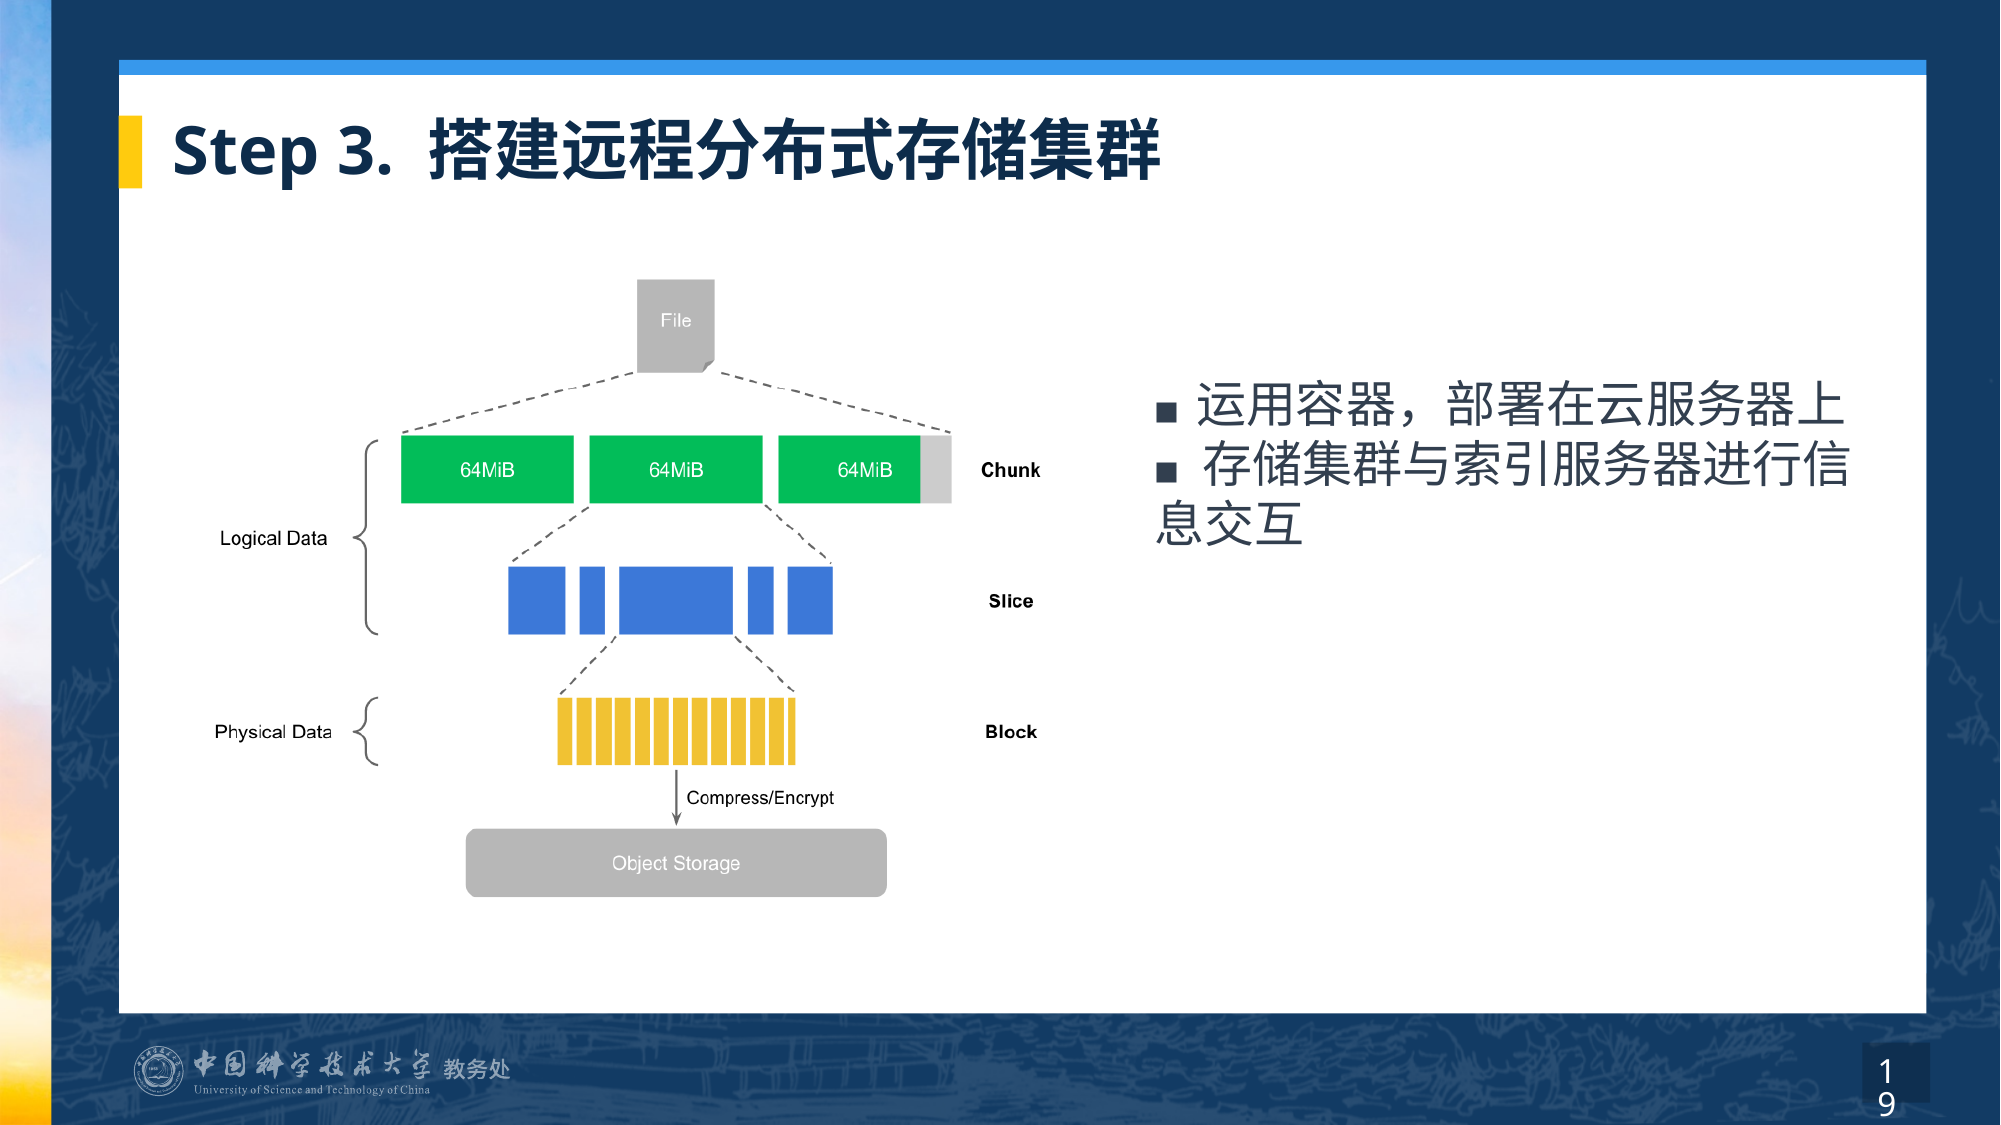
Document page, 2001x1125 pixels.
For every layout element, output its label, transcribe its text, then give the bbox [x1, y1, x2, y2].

text_box ■ 运用容器，部署在云服务器上 ■ 存储集群与索引服务器进行信息交互 [1139, 365, 1897, 561]
title Step 3. 搭建远程分布式存储集群 [157, 99, 1890, 207]
picture [213, 250, 1061, 921]
picture [0, 0, 51, 1125]
slide_number 19 [1862, 1042, 1931, 1103]
